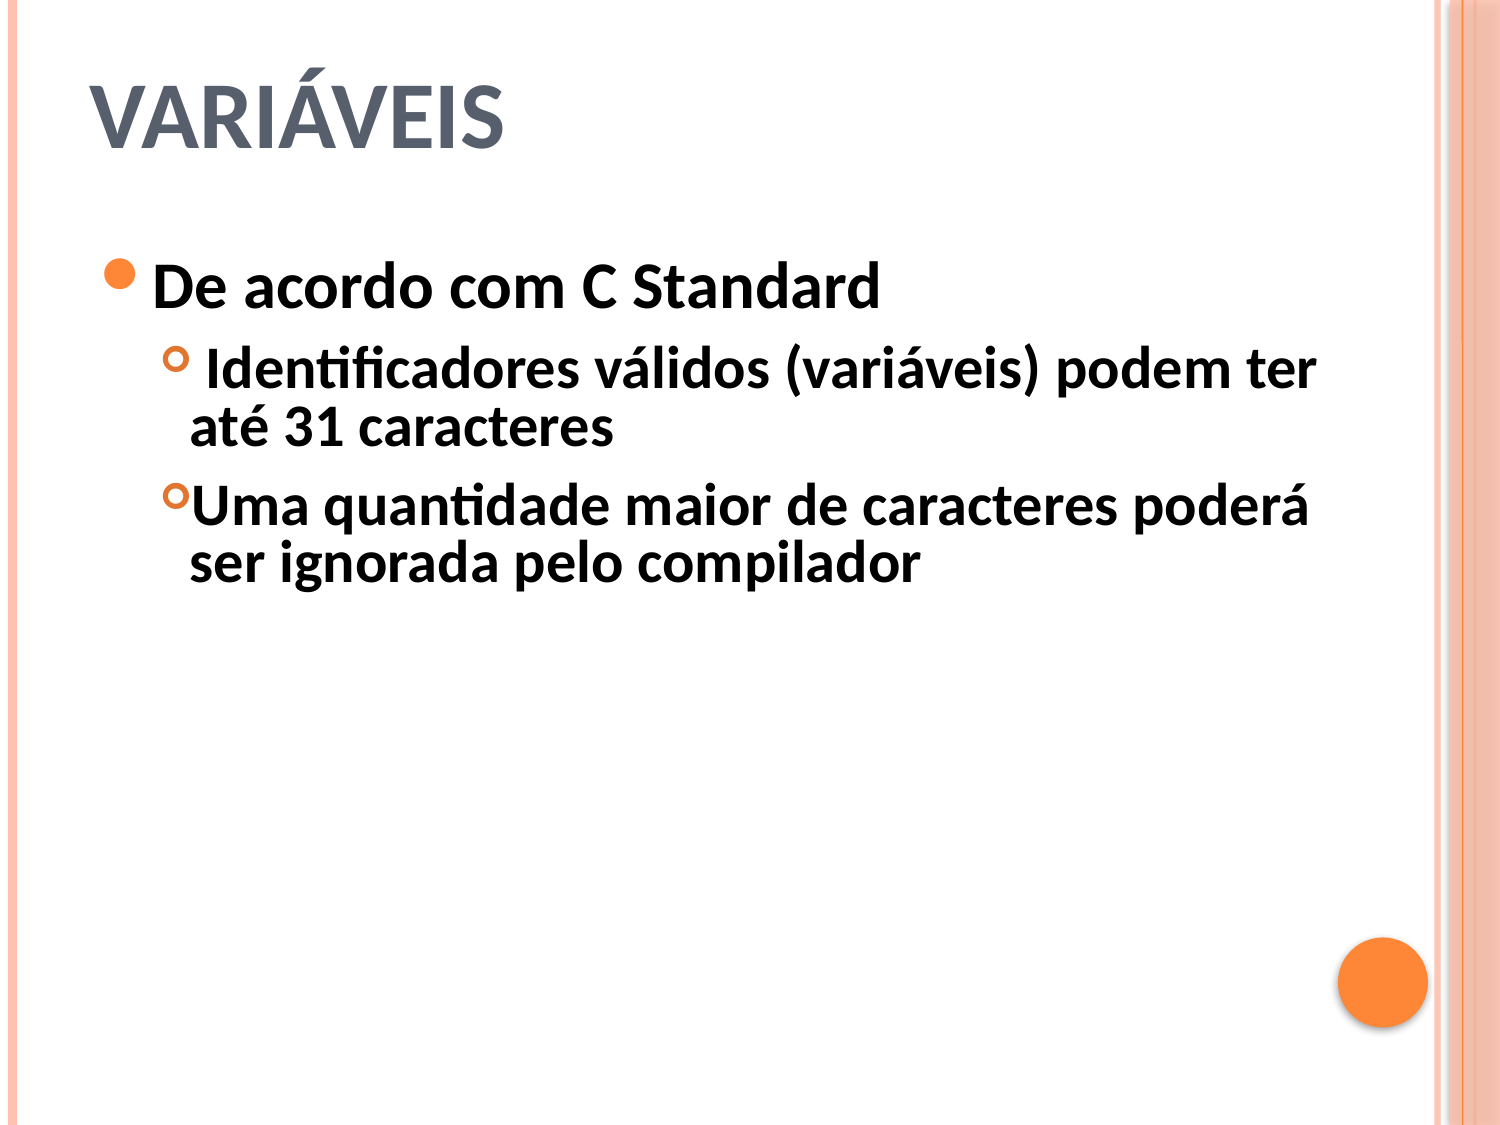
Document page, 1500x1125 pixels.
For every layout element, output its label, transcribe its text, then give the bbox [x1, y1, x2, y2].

list De acordo com C Standard Identificadores válidos (variáveis) podem ter até 31 caracteres Uma quantidade maior de caracteres poderá ser ignorada pelo compilador [24, 249, 1413, 1025]
title Variáveis [75, 45, 1300, 175]
